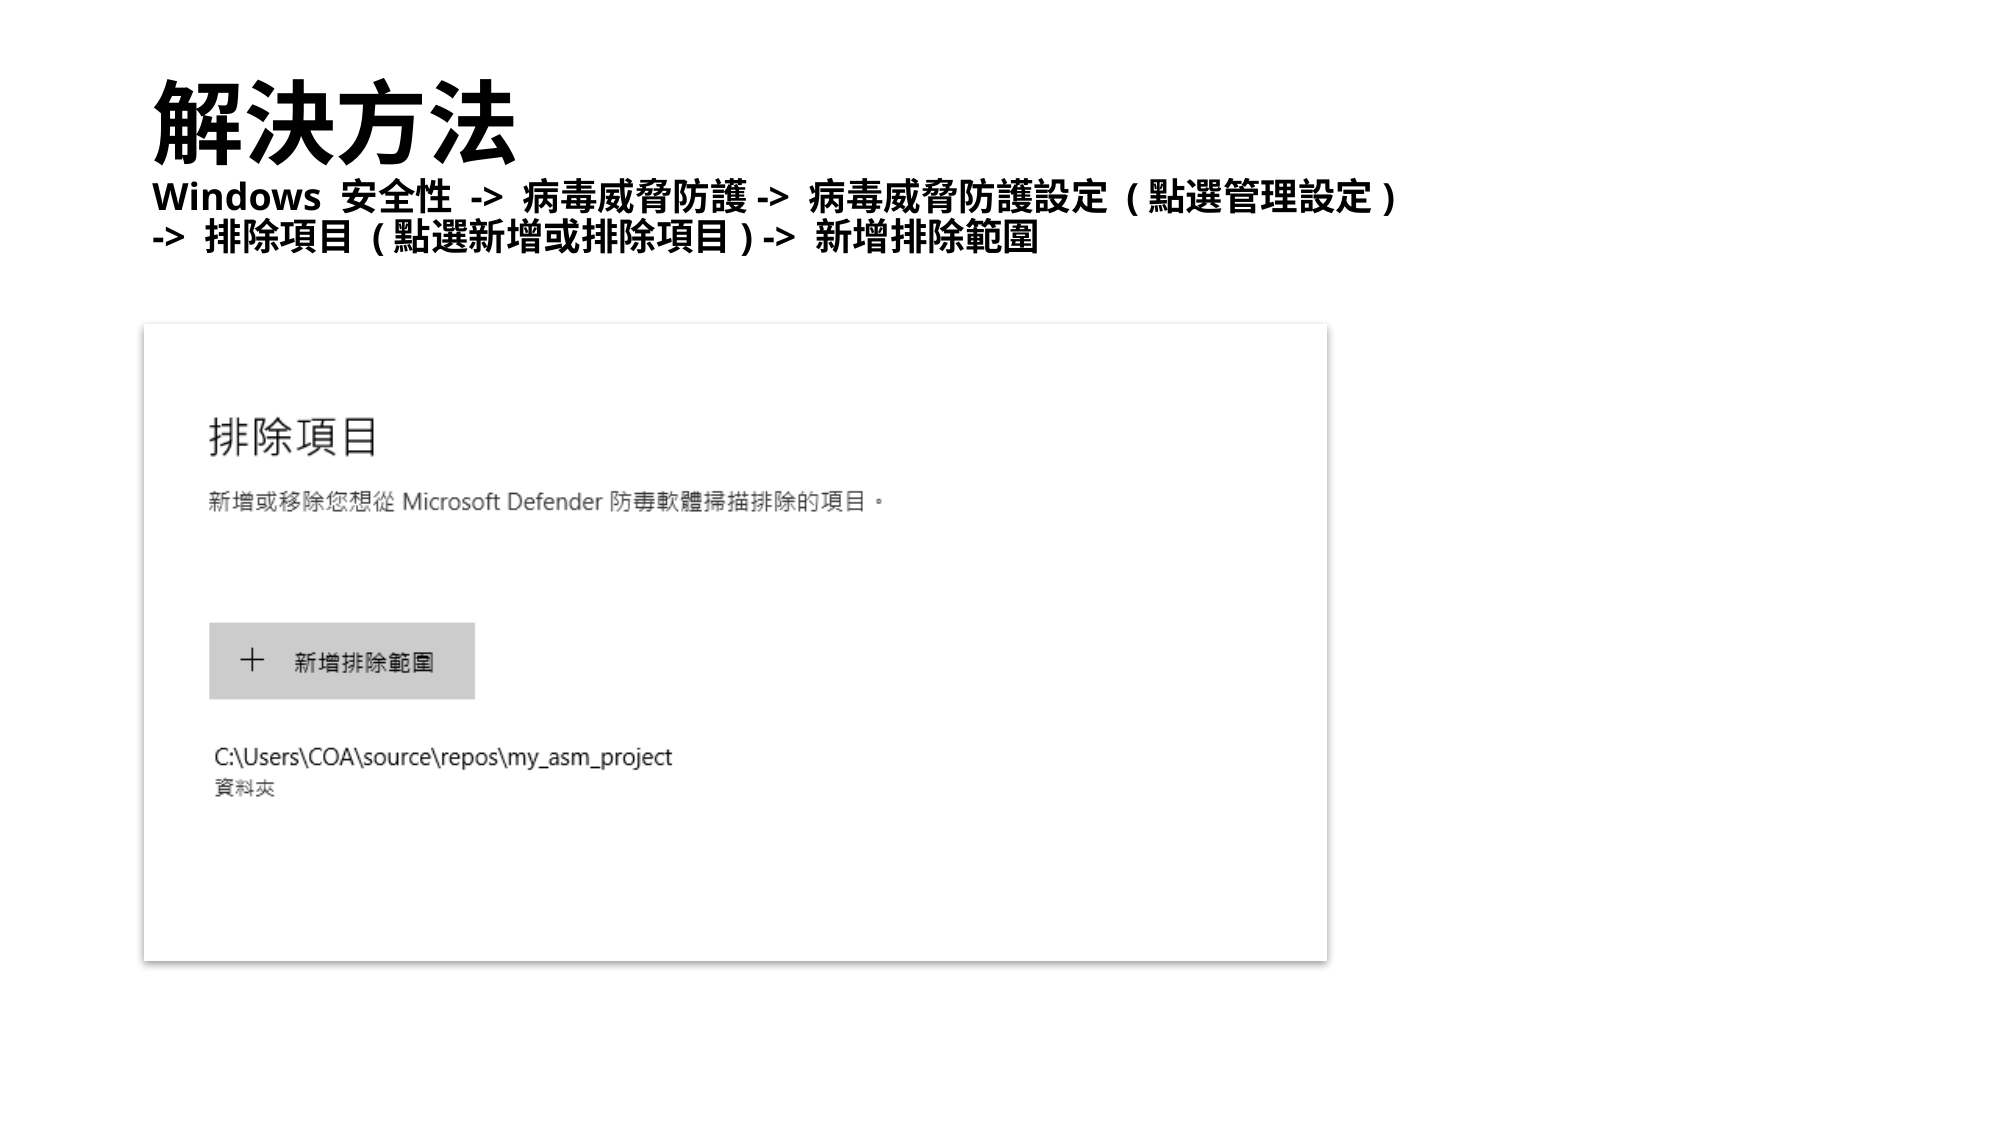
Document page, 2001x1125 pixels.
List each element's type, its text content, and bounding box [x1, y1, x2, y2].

picture [157, 338, 1314, 947]
title 解決方法 Windows 安全性 -> 病毒威脅防護-> 病毒威脅防護設定 (點選管理設定) -> 排除項目 (點選新增或排除項目) -> 新增排除範圍 [137, 59, 1863, 278]
